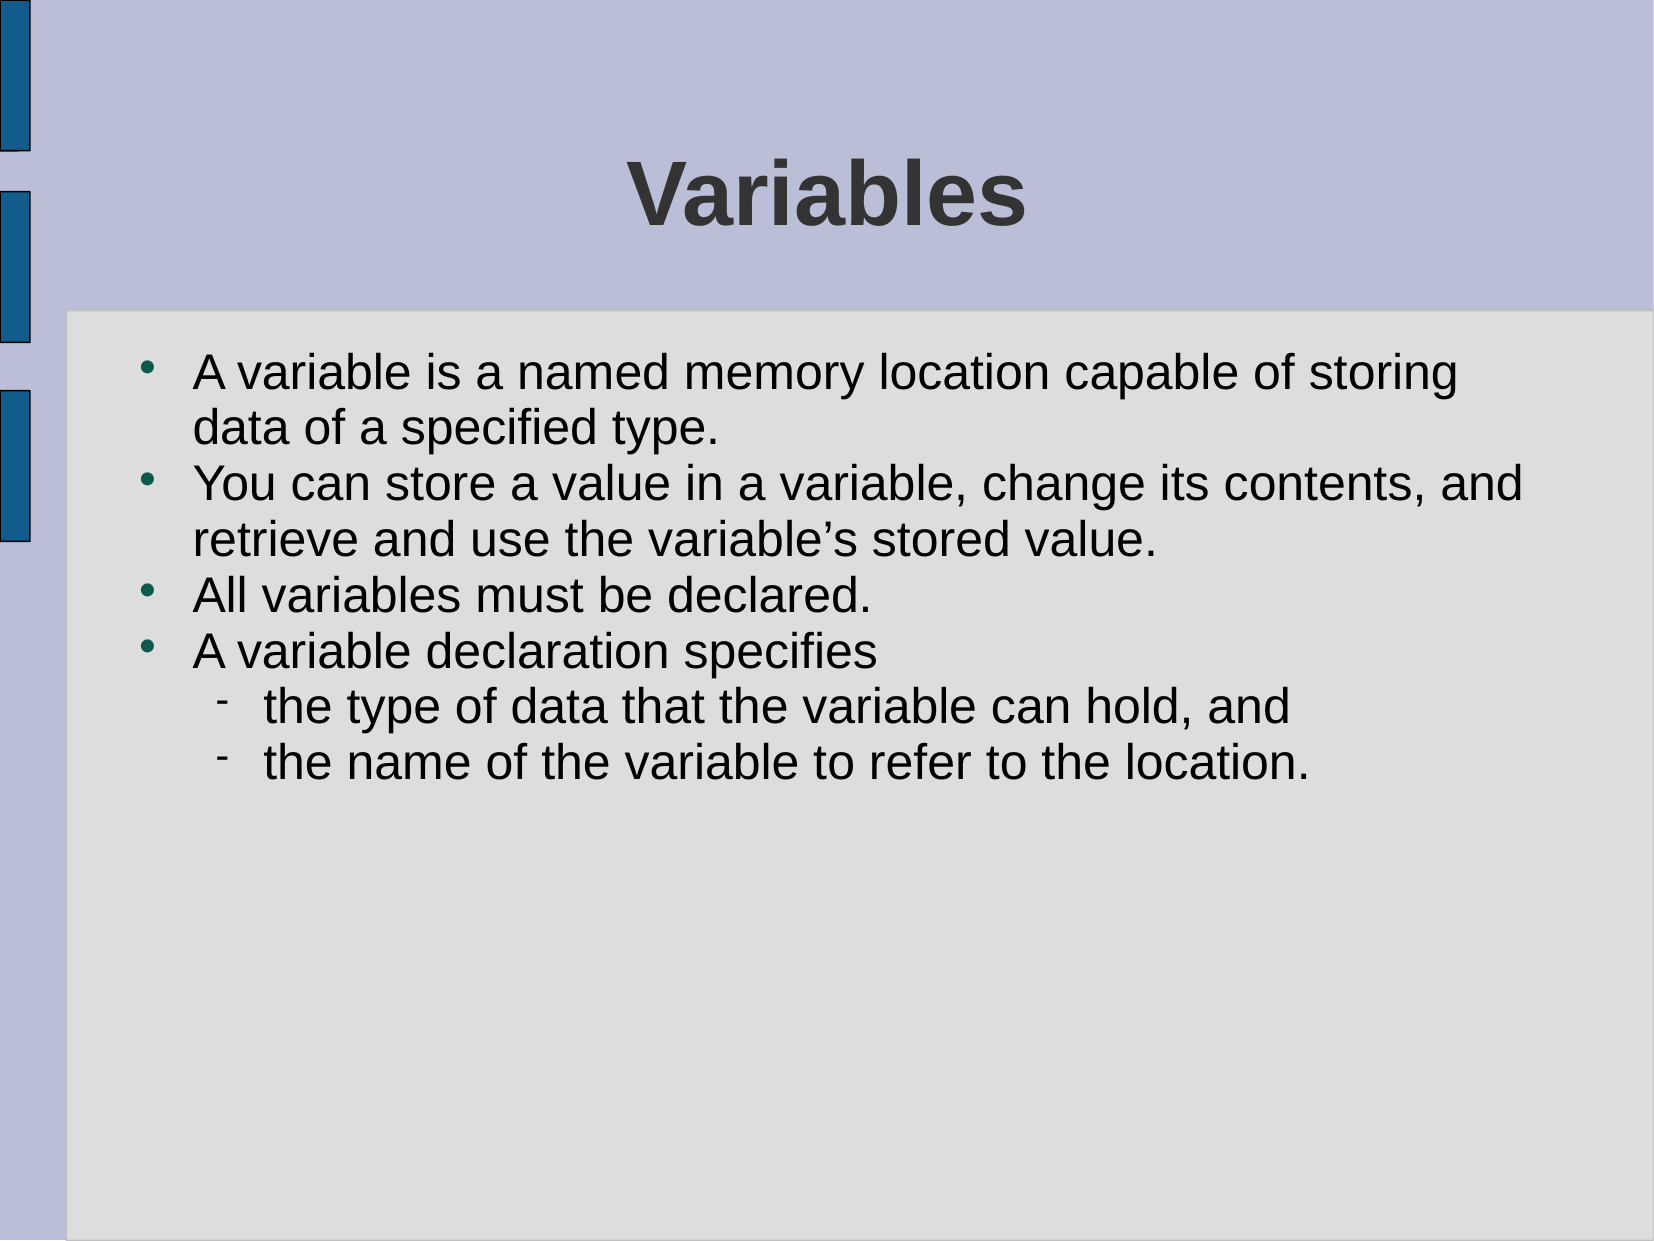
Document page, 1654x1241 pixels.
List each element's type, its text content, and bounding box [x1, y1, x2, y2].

list A variable is a named memory location capable of storing data of a specified type. You can store a value in a variable, change its contents, and retrieve and use the variable’s stored value. All variables must be declared. A variable declaration specifies the type of data that the variable can hold, and the name of the variable to refer to the location. [121, 344, 1534, 1126]
title Variables [121, 91, 1534, 299]
